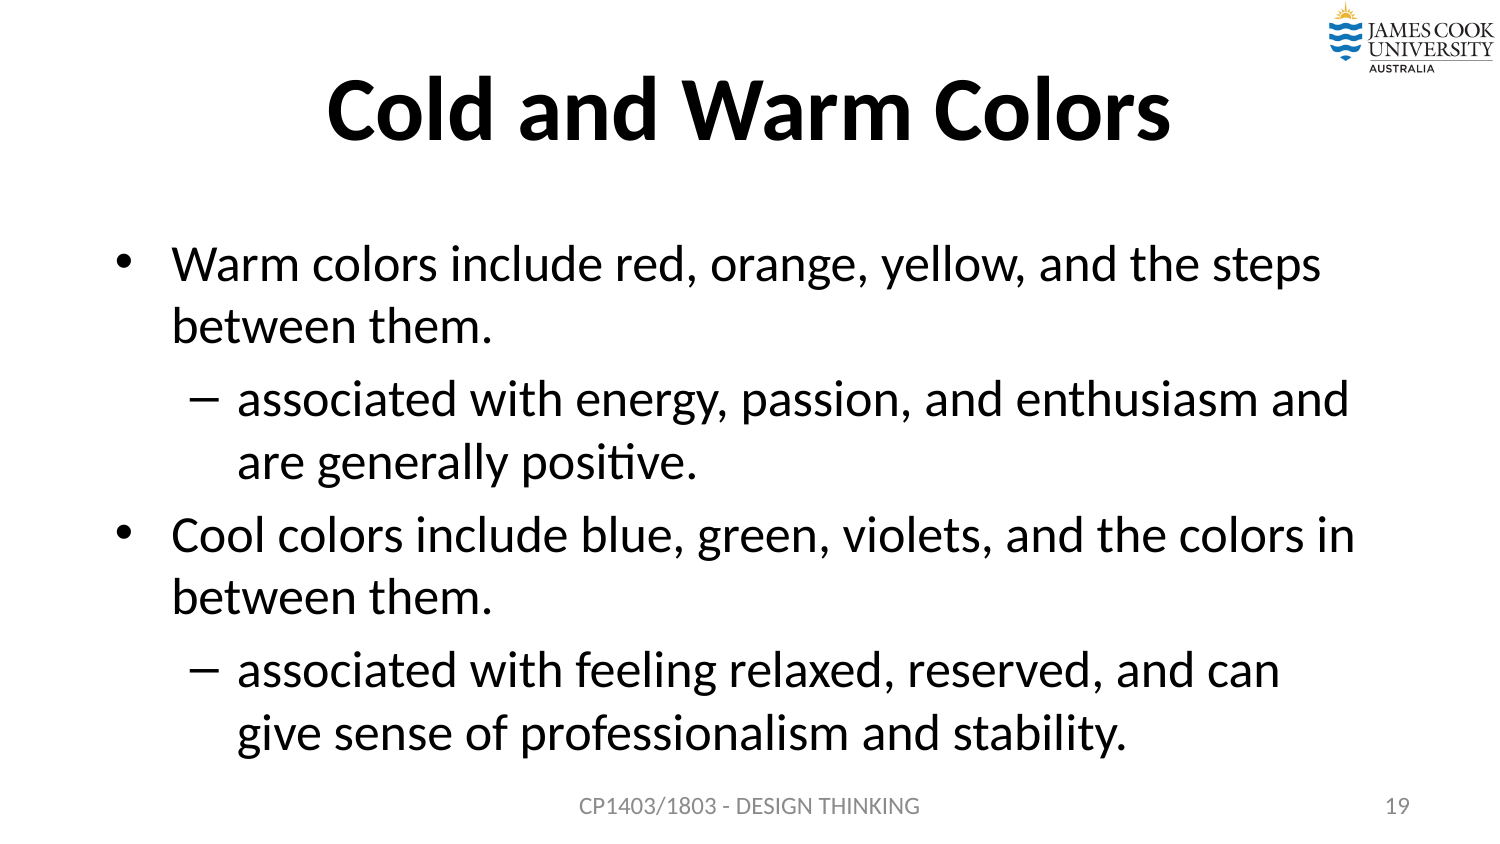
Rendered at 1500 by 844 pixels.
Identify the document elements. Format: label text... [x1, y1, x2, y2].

title Cold and Warm Colors [75, 33, 1425, 175]
picture [1324, 0, 1496, 78]
text_box Warm colors include red, orange, yellow, and the steps between them. associated with energy, passion, and enthusiasm and are generally positive. Cool colors include blue, green, violets, and the colors in between them. associated with feeling relaxed, reserved, and can give sense of professionalism and stability. [99, 221, 1384, 779]
slide_number 19 [1074, 782, 1425, 827]
footer CP1403/1803 - DESIGN THINKING [512, 782, 988, 827]
list [75, 196, 1425, 754]
